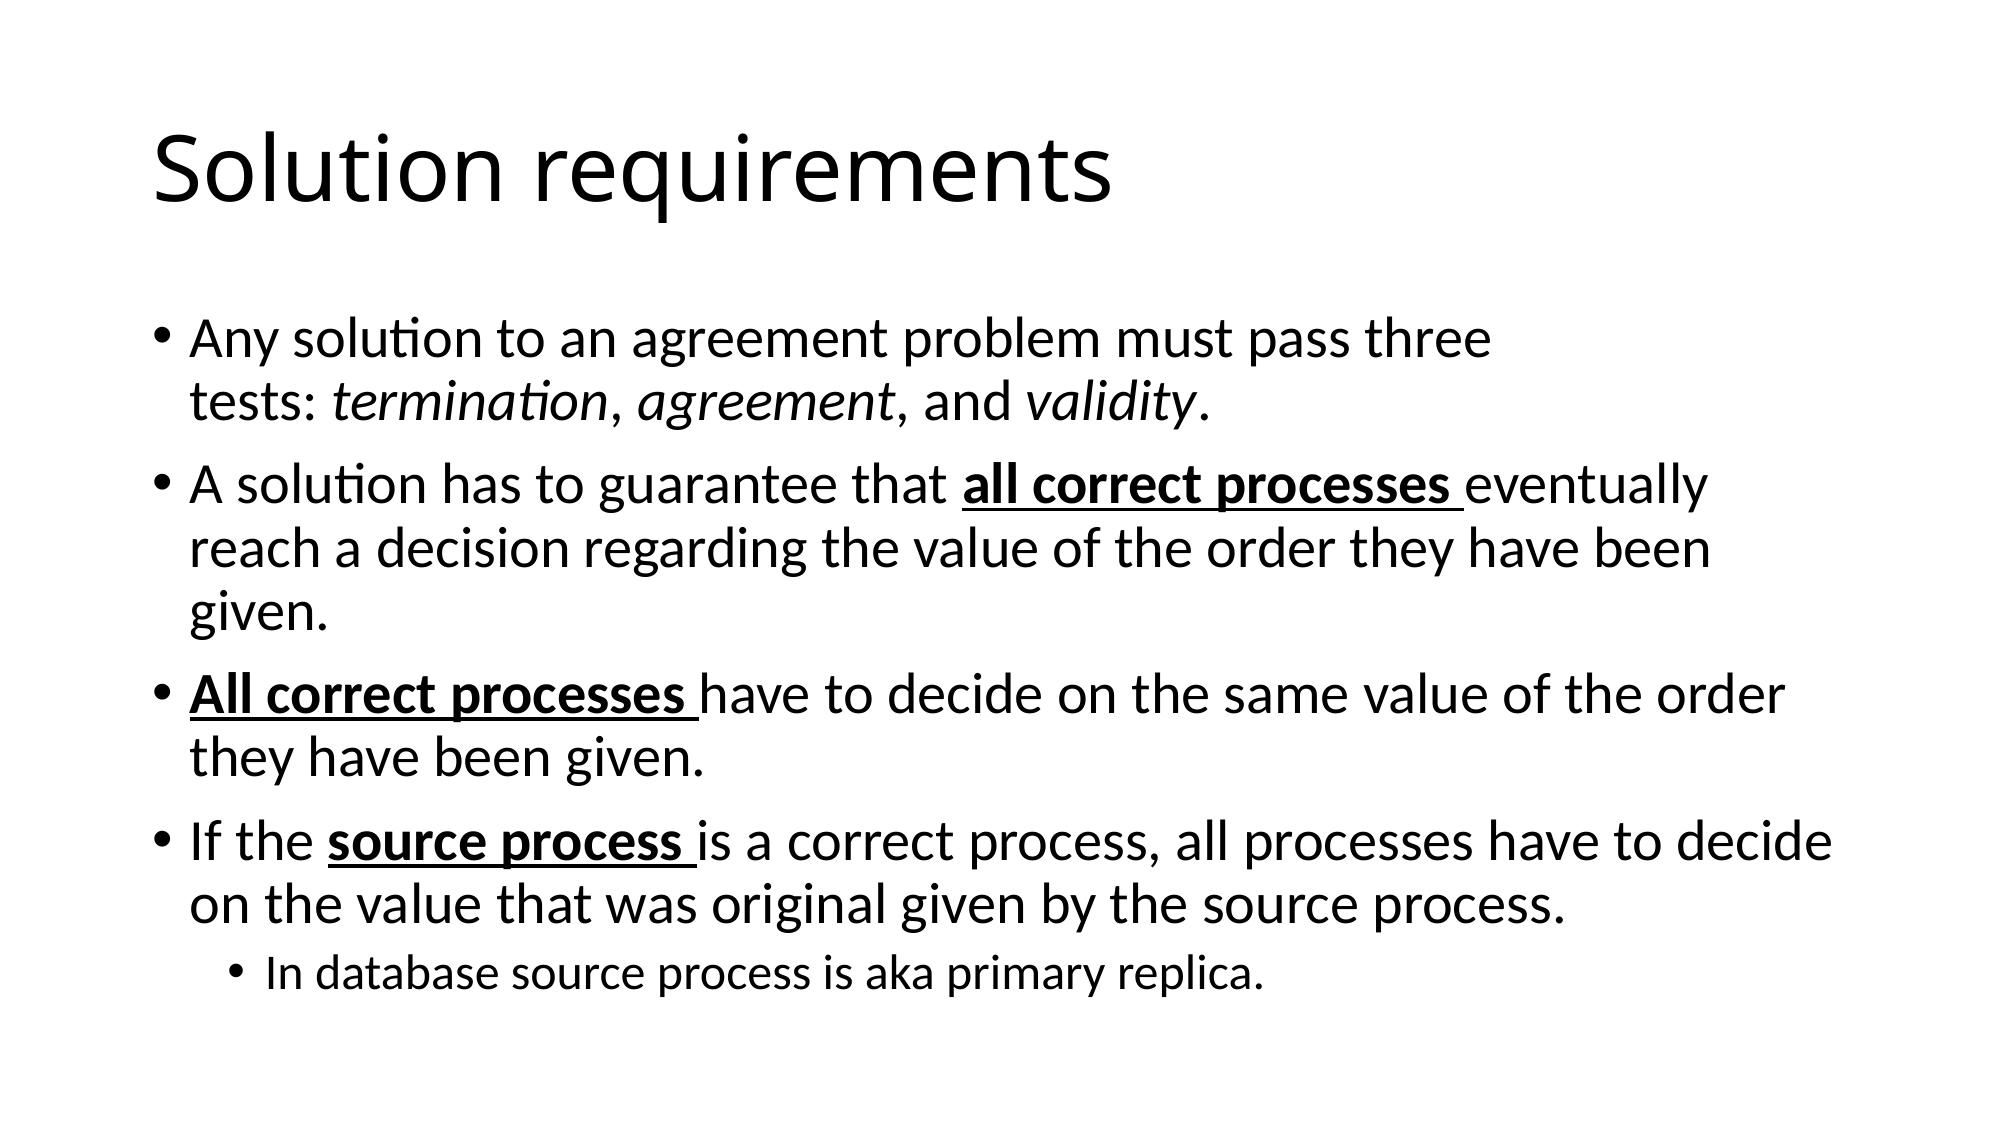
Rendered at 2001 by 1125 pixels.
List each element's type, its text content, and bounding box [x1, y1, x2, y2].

title Solution requirements [137, 63, 1863, 281]
list Any solution to an agreement problem must pass three tests: termination, agreement, and validity. A solution has to guarantee that all correct processes eventually reach a decision regarding the value of the order they have been given. All correct processes have to decide on the same value of the order they have been given. If the source process is a correct process, all processes have to decide on the value that was original given by the source process. In database source process is aka primary replica. [137, 299, 1863, 1014]
